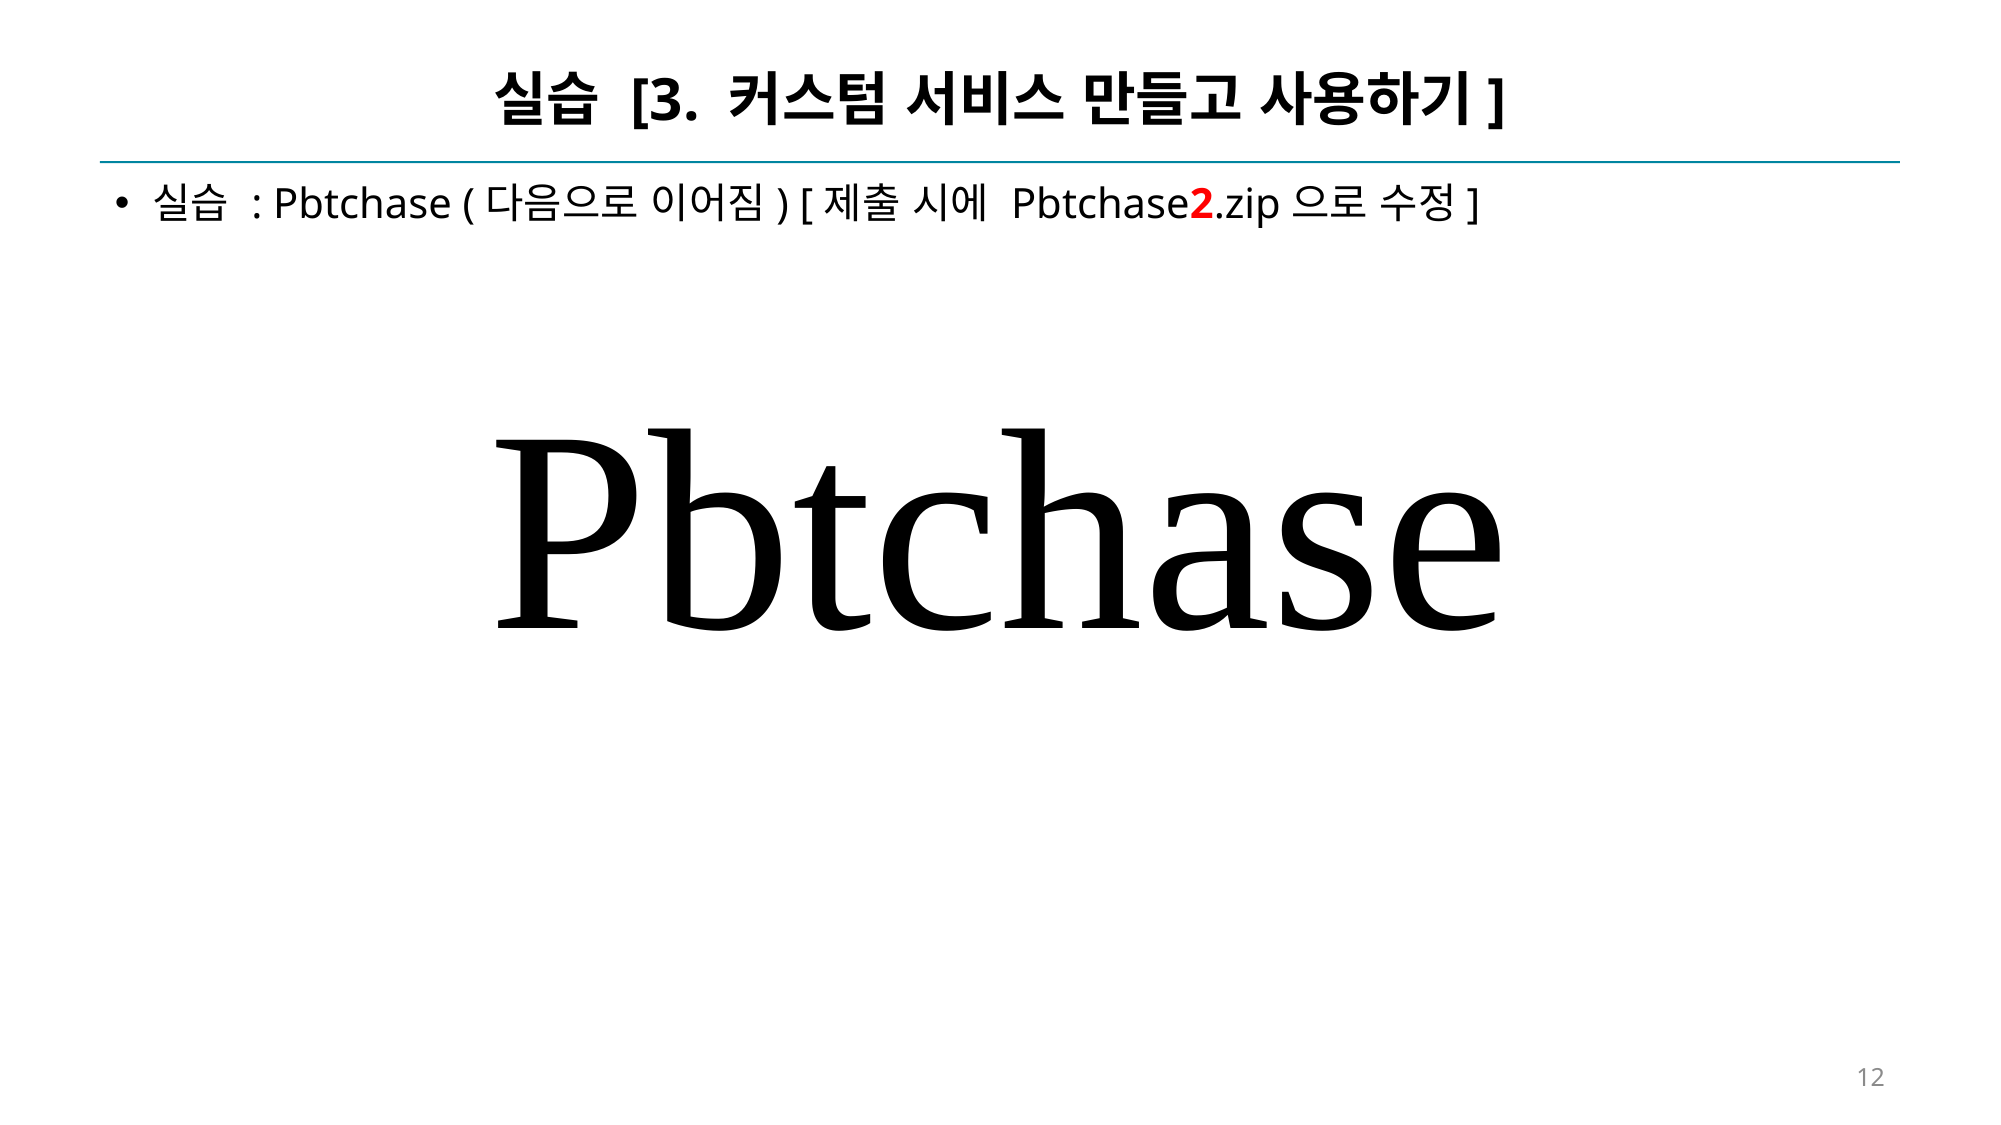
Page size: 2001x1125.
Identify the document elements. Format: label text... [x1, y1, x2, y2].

title 실습 [3. 커스텀 서비스 만들고 사용하기] [99, 55, 1900, 148]
list 실습 : Pbtchase (다음으로 이어짐) [제출 시에 Pbtchase2.zip으로 수정] Pbtchase [99, 174, 1900, 1042]
slide_number 12 [1412, 1054, 1900, 1103]
